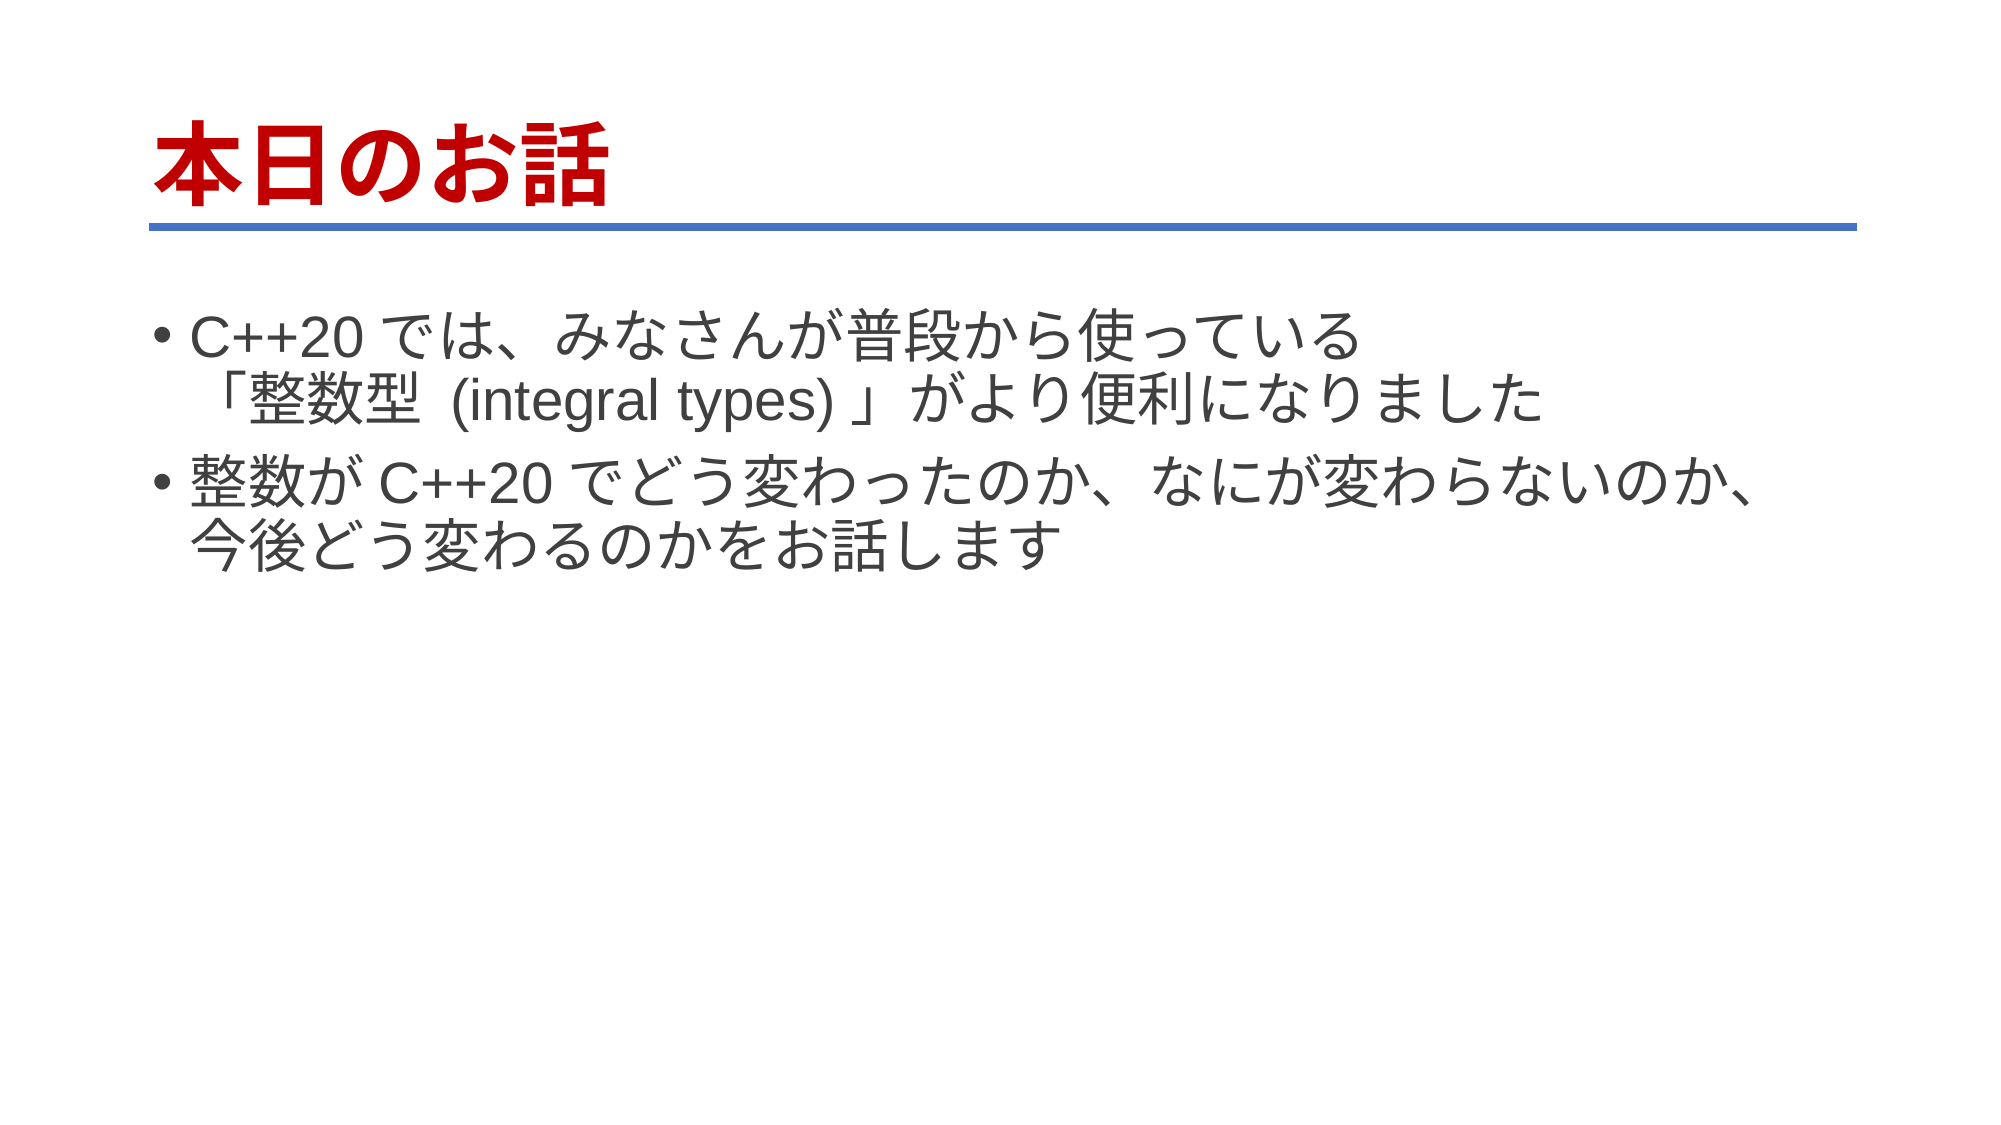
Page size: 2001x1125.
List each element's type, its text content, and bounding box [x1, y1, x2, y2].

title 本日のお話 [137, 59, 1863, 278]
list C++20では、みなさんが普段から使っている 「整数型 (integral types)」がより便利になりました 整数がC++20でどう変わったのか、なにが変わらないのか、 今後どう変わるのかをお話します [137, 299, 1863, 1014]
